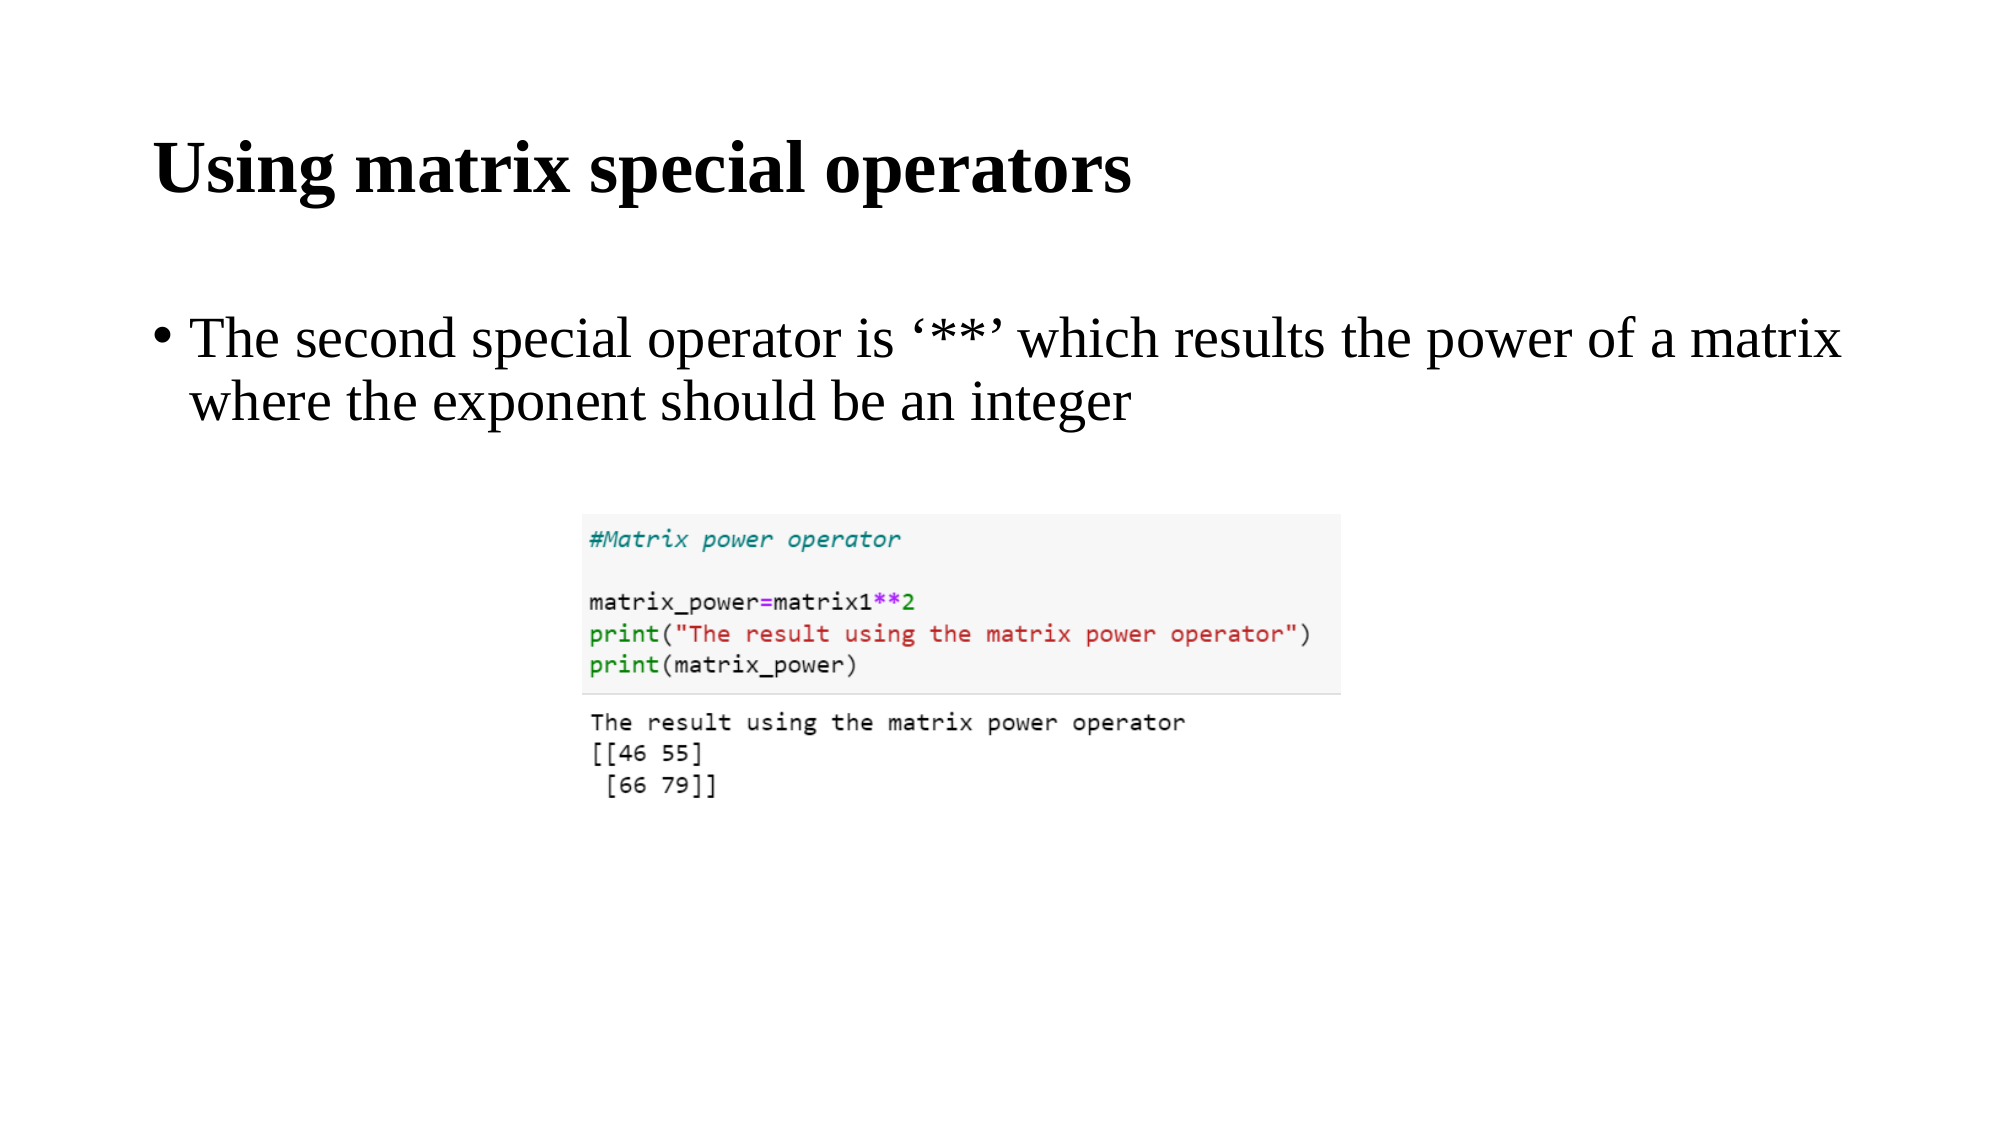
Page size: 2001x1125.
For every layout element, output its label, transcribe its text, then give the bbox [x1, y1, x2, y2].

title Using matrix special operators [137, 59, 1863, 278]
picture [581, 514, 1341, 814]
list The second special operator is ‘**’ which results the power of a matrix where the exponent should be an integer [137, 299, 1863, 1014]
